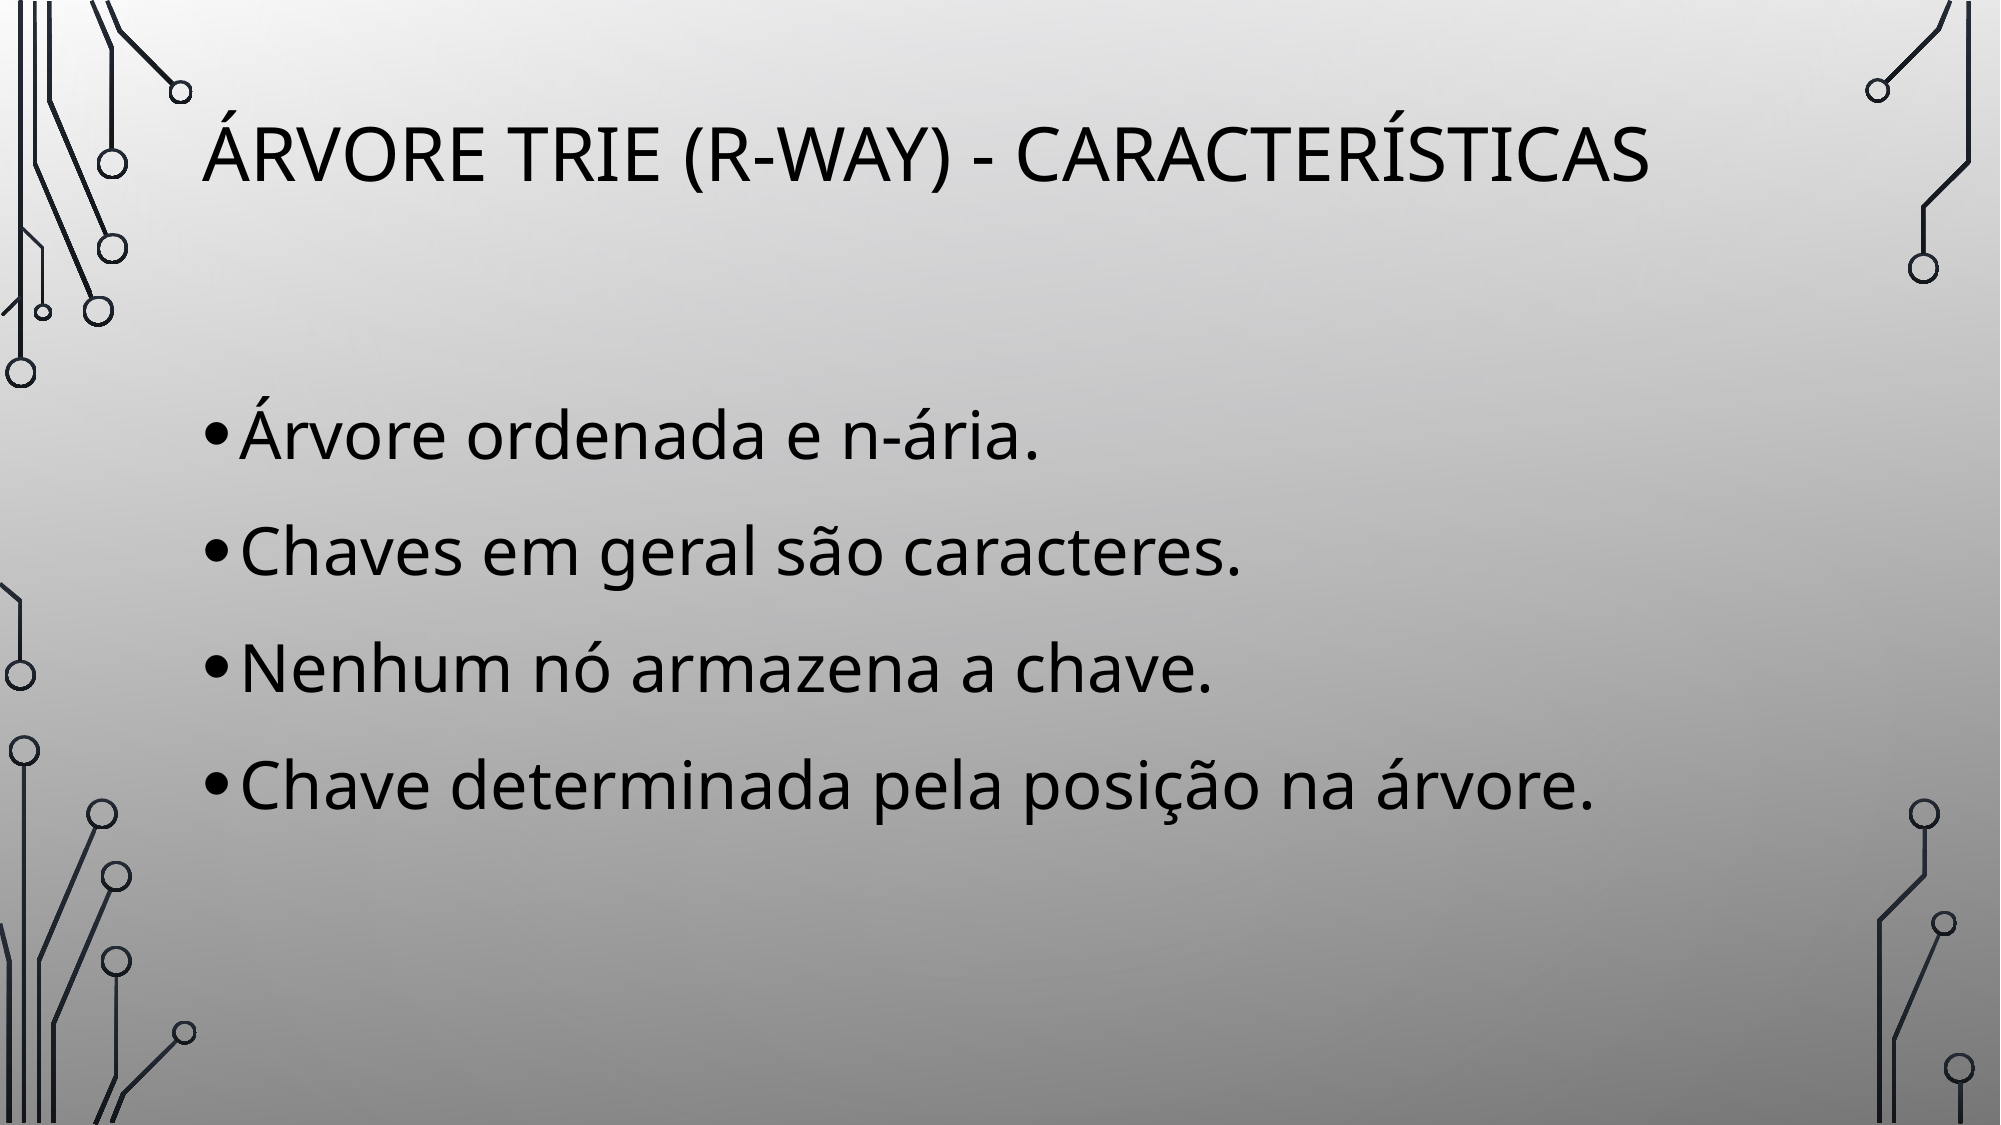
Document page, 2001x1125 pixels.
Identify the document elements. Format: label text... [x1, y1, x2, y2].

list Árvore ordenada e n-ária. Chaves em geral são caracteres. Nenhum nó armazena a chave. Chave determinada pela posição na árvore. [187, 369, 1813, 857]
title áRvore trie (R-way) - características [187, 36, 1813, 279]
